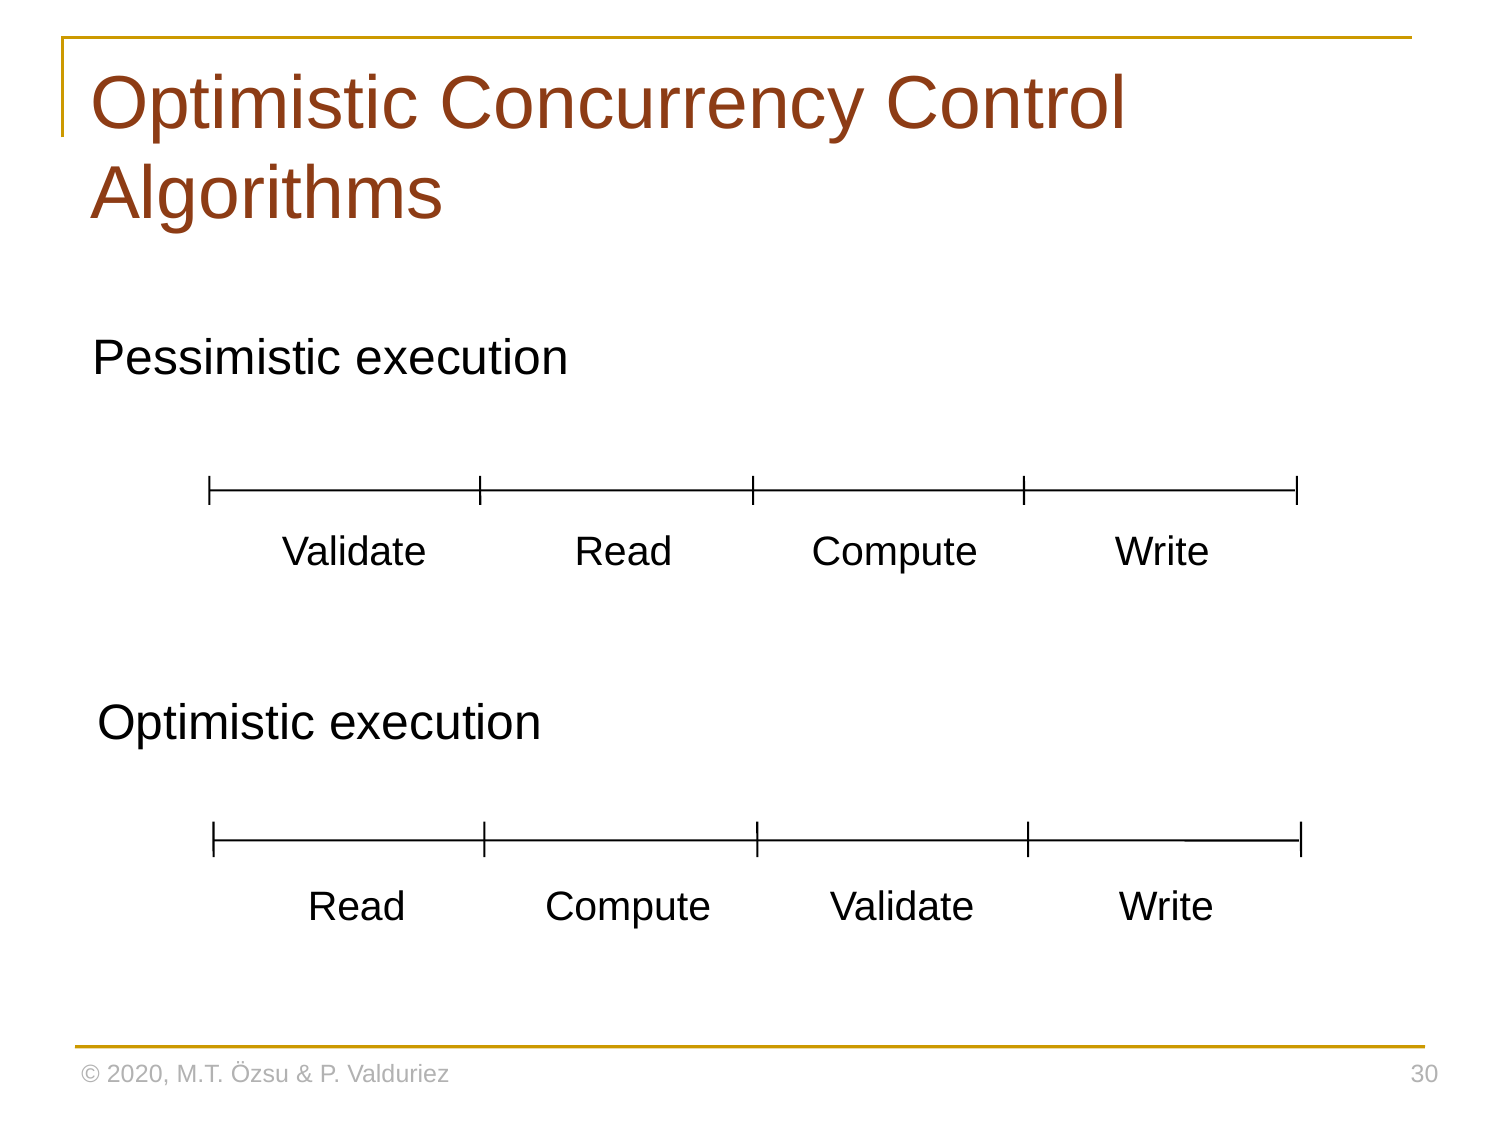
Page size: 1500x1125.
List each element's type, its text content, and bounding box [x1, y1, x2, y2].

slide_number 30 [1116, 1042, 1454, 1103]
text_box Write [1104, 871, 1229, 936]
text_box Read [559, 517, 688, 582]
text_box Compute [796, 517, 993, 582]
text_box Pessimistic execution [82, 319, 581, 389]
text_box Read [293, 871, 421, 936]
text_box Compute [530, 871, 727, 936]
text_box Optimistic execution [86, 684, 554, 754]
text_box Validate [814, 871, 990, 936]
footer © 2020, M.T. Özsu & P. Valduriez [66, 1042, 573, 1103]
text_box Write [1099, 517, 1225, 582]
text_box Validate [266, 517, 442, 582]
title Optimistic Concurrency Control Algorithms [74, 45, 1426, 233]
